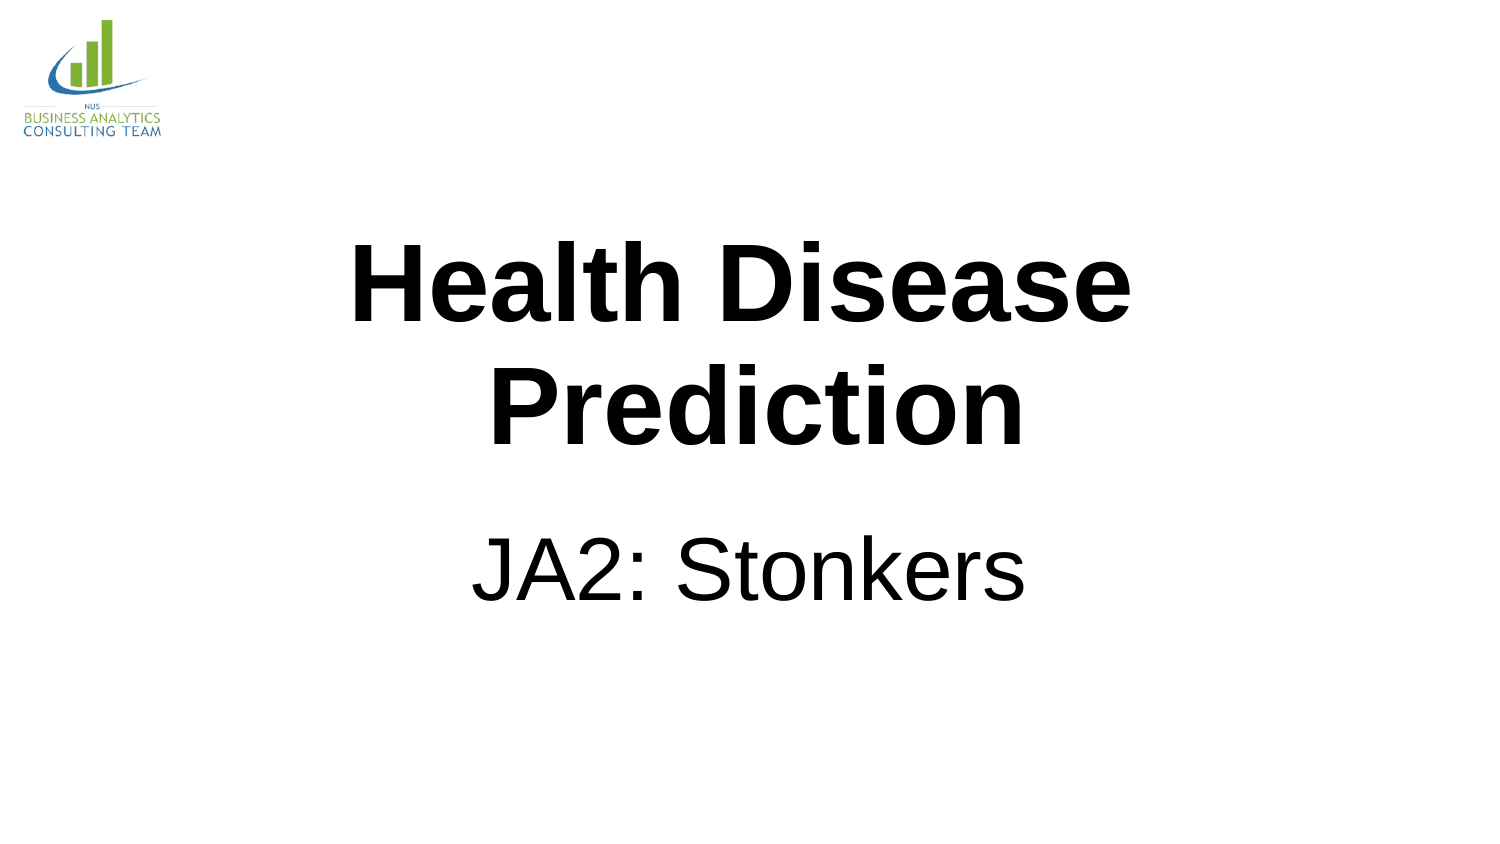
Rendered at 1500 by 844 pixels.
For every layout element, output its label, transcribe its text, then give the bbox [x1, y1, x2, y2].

picture [0, 0, 197, 176]
title Health Disease Prediction [58, 146, 1457, 484]
subtitle JA2: Stonkers [51, 504, 1449, 635]
